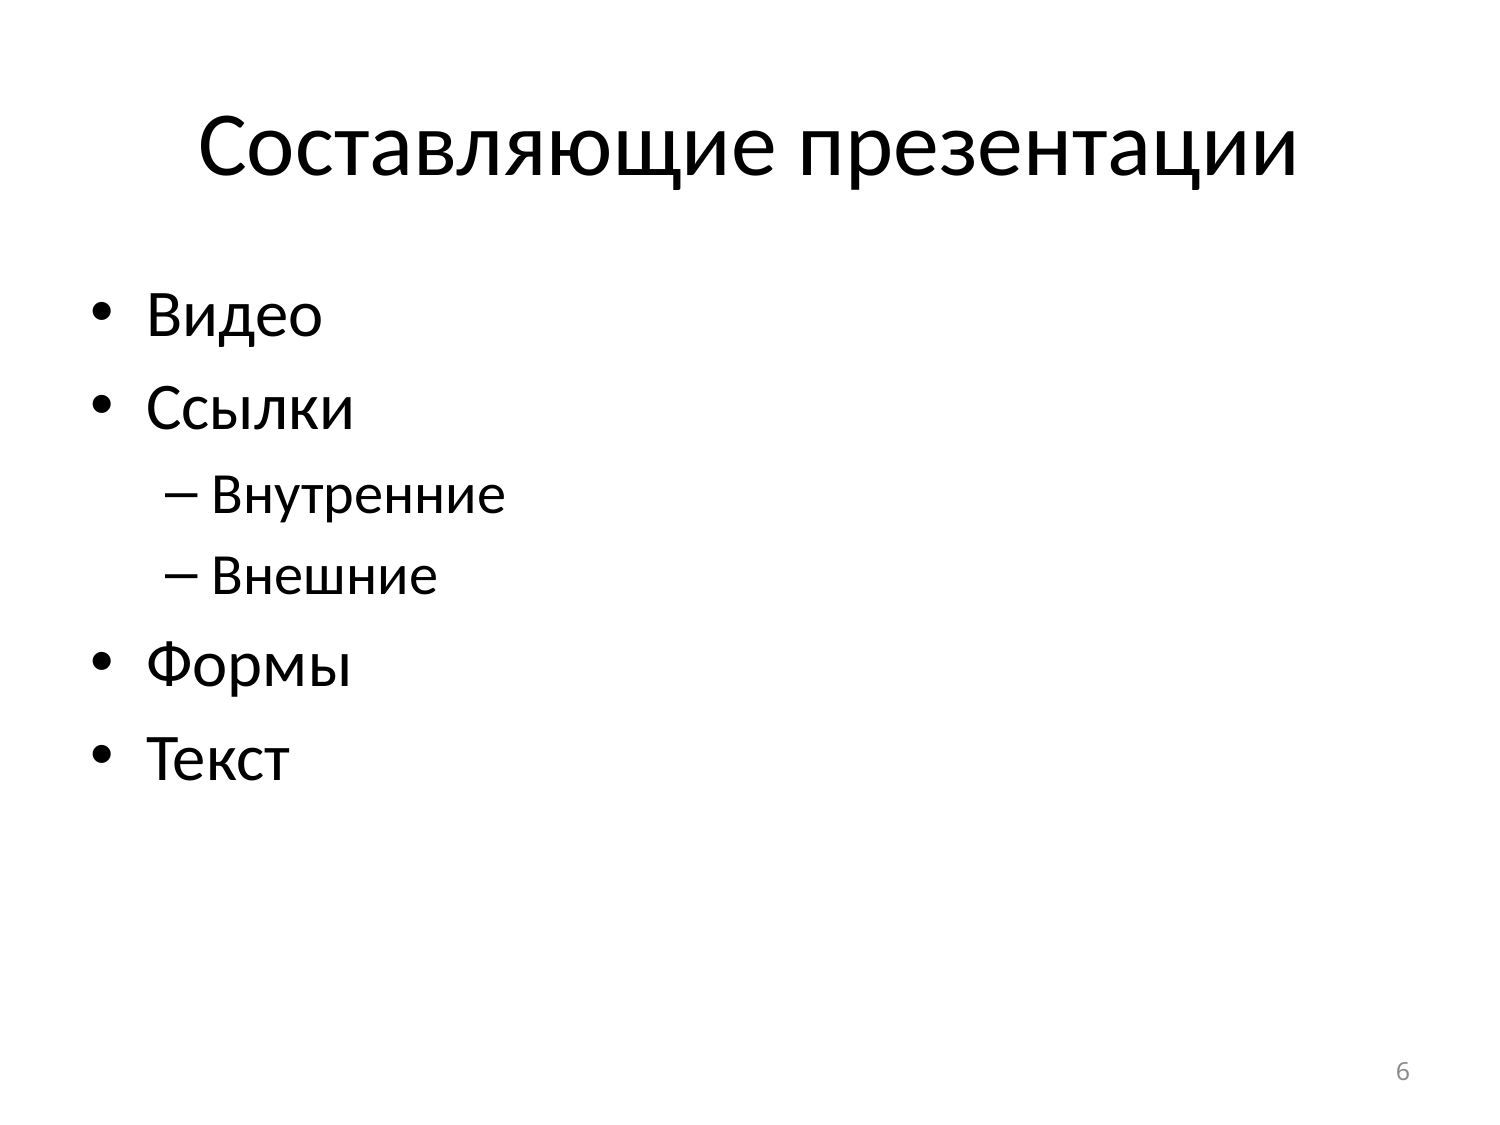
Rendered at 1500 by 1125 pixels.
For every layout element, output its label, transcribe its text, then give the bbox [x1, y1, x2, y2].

list Видео Ссылки Внутренние Внешние Формы Текст [75, 262, 1425, 1005]
title Составляющие презентации [75, 45, 1425, 233]
slide_number 6 [1074, 1042, 1425, 1103]
